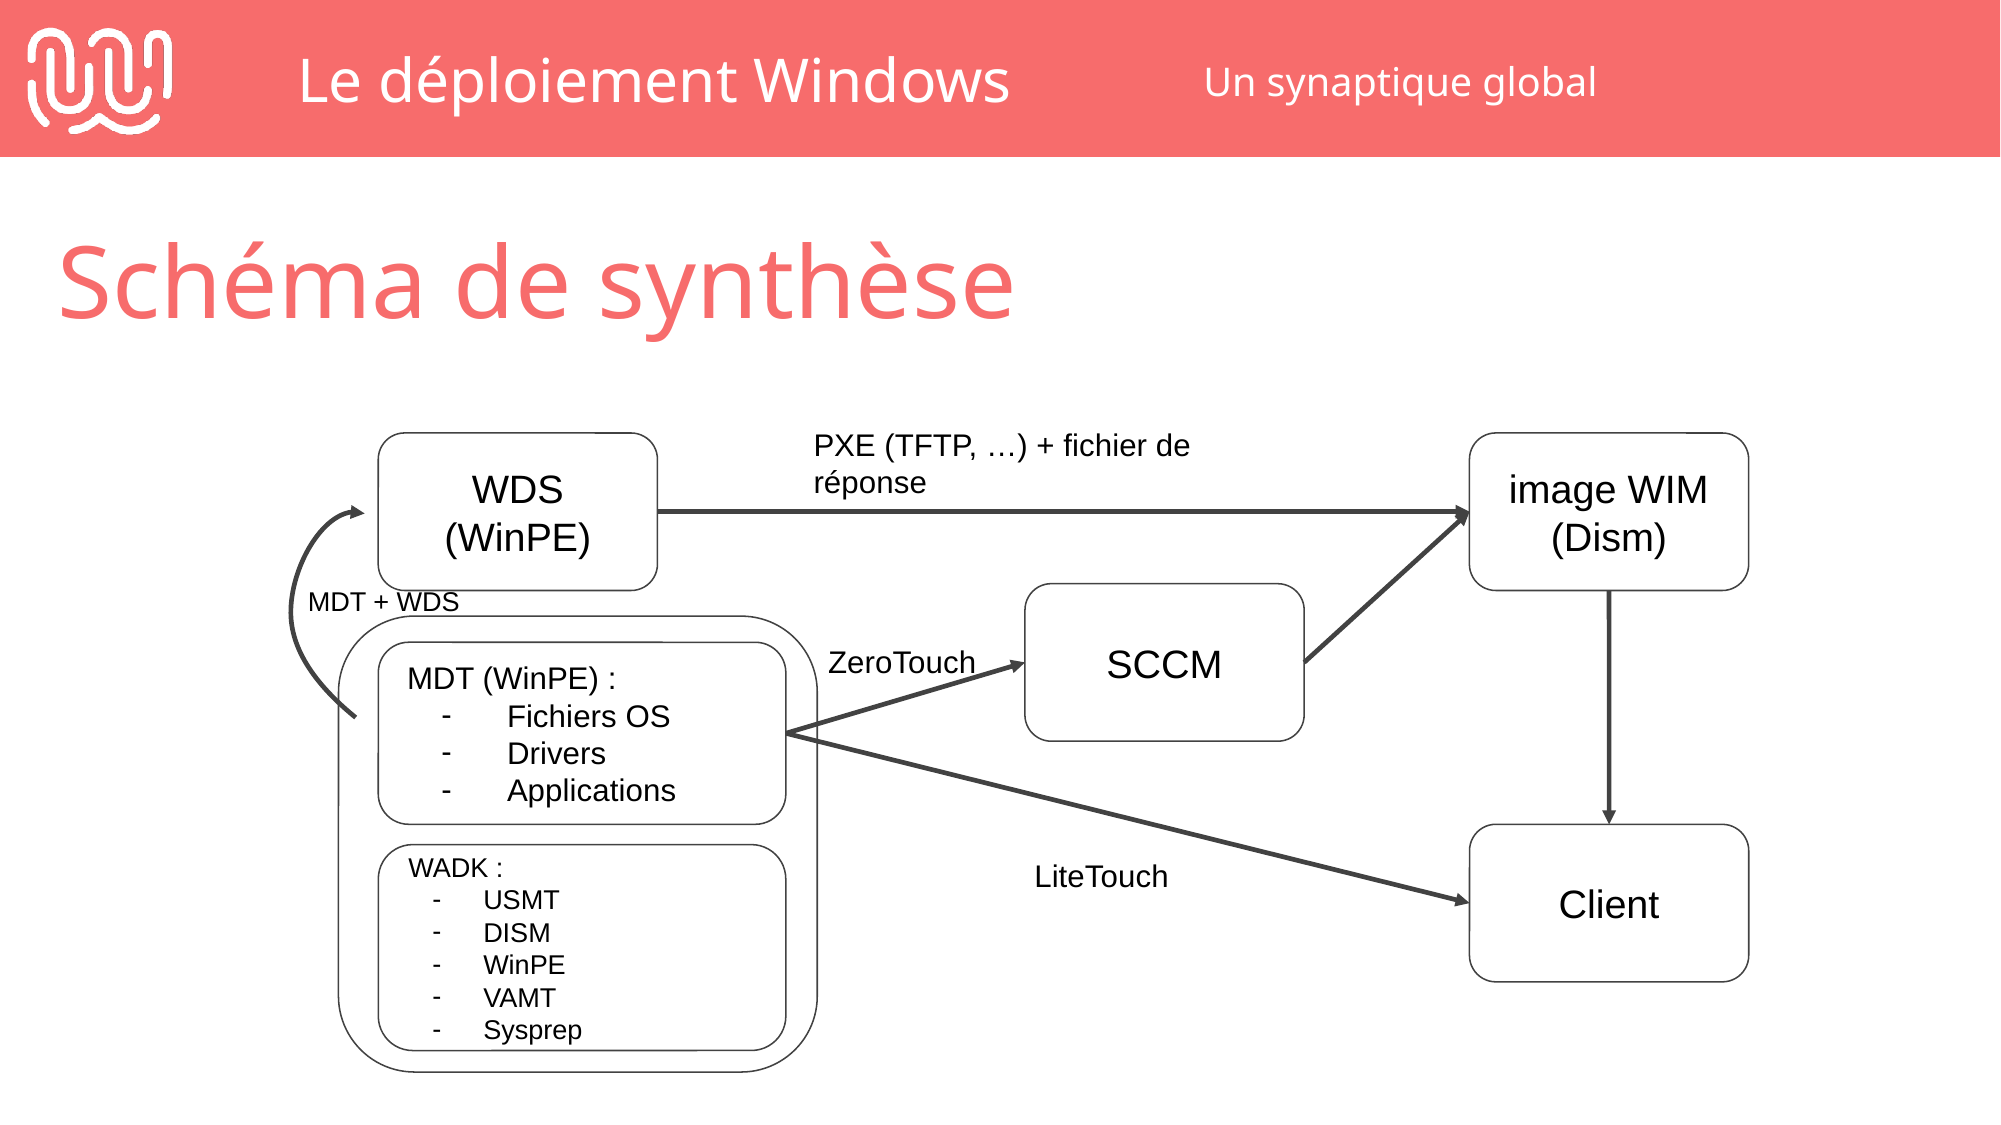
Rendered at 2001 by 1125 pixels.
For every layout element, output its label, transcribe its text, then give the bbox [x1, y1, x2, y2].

title Schéma de synthèse [57, 218, 1927, 374]
text_box PXE (TFTP, …) + fichier de réponse [793, 405, 1232, 510]
text_box MDT (WinPE) : Fichiers OS Drivers Applications [378, 642, 784, 825]
text_box MDT + WDS [287, 568, 539, 634]
text_box SCCM [1024, 583, 1305, 731]
text_box [299, 505, 365, 568]
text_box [785, 733, 1470, 904]
picture [27, 27, 178, 135]
text_box Client [1469, 824, 1749, 982]
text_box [785, 662, 1026, 732]
text_box ZeroTouch [808, 623, 1035, 699]
title Le déploiement Windows [296, 0, 1194, 157]
text_box [293, 634, 360, 718]
text_box WDS (WinPE) [378, 432, 658, 591]
text_box image WIM (Dism) [1469, 432, 1749, 591]
subtitle Un synaptique global [1203, 41, 1971, 121]
text_box WADK : USMT DISM WinPE VAMT Sysprep [378, 844, 786, 1051]
text_box [338, 616, 818, 1073]
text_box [1303, 517, 1470, 663]
